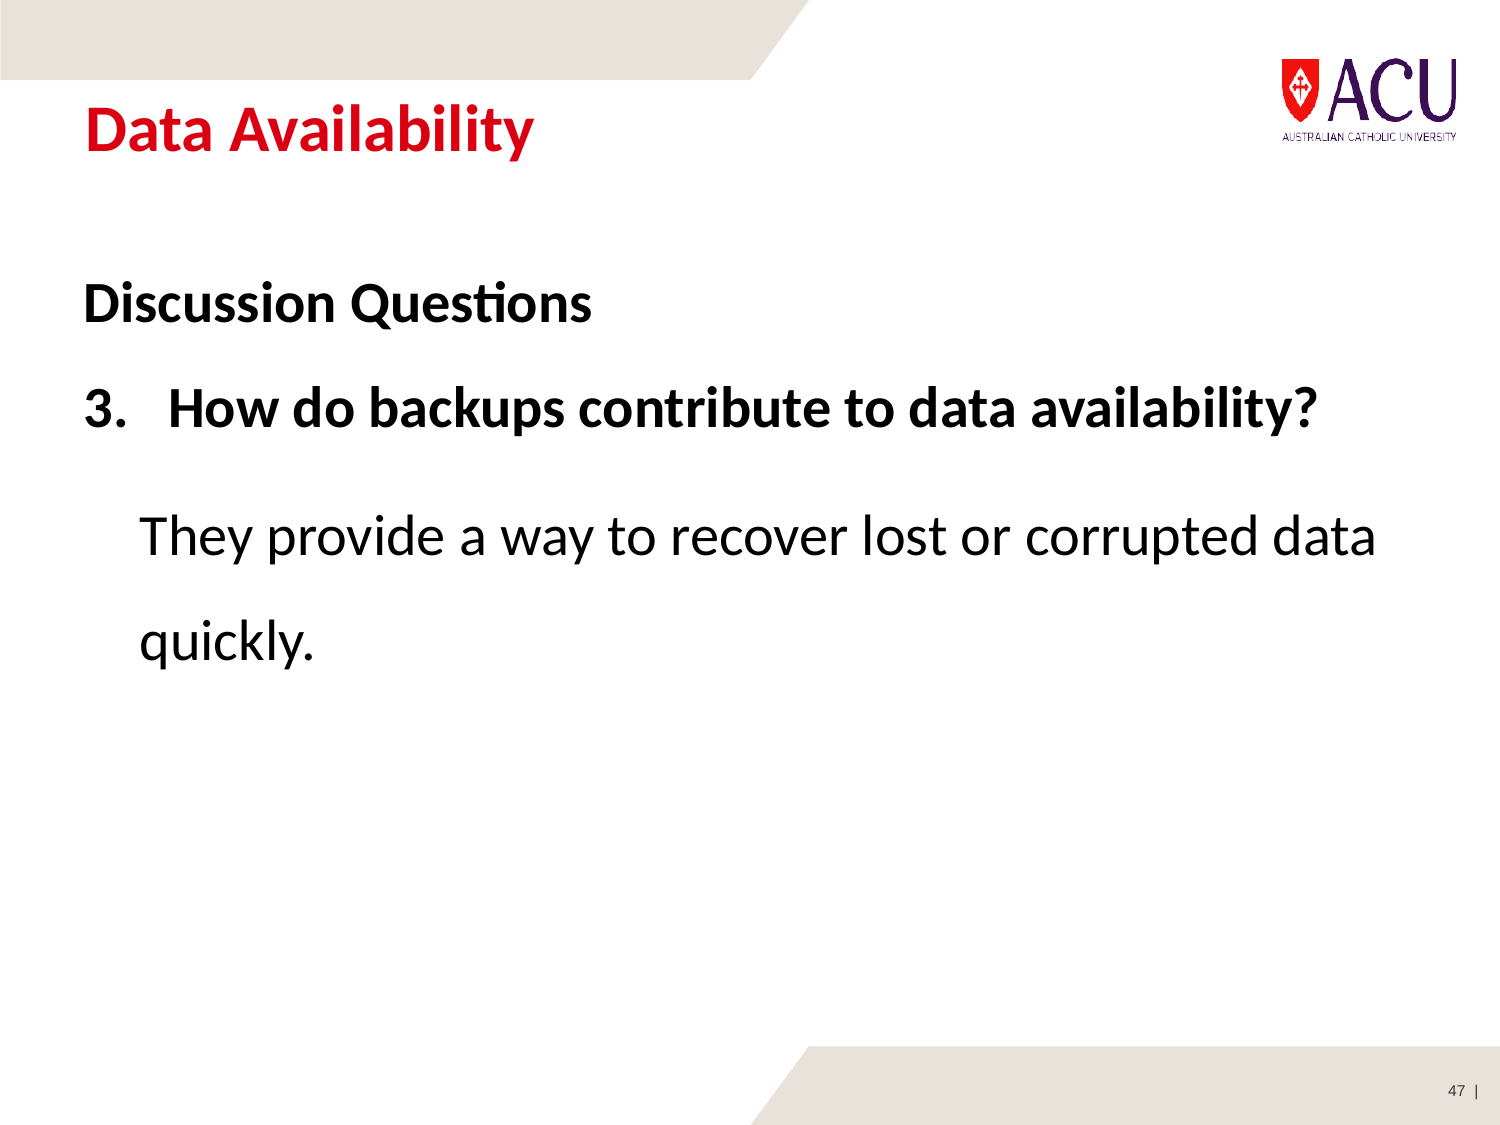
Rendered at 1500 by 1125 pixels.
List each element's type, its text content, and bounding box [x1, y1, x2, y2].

text_box Discussion Questions How do backups contribute to data availability? [83, 220, 1413, 439]
text_box They provide a way to recover lost or corrupted data quickly. [124, 454, 1413, 680]
title Data Availability [83, 82, 1253, 220]
slide_number 47 | [1446, 1080, 1481, 1125]
picture [1282, 58, 1456, 141]
